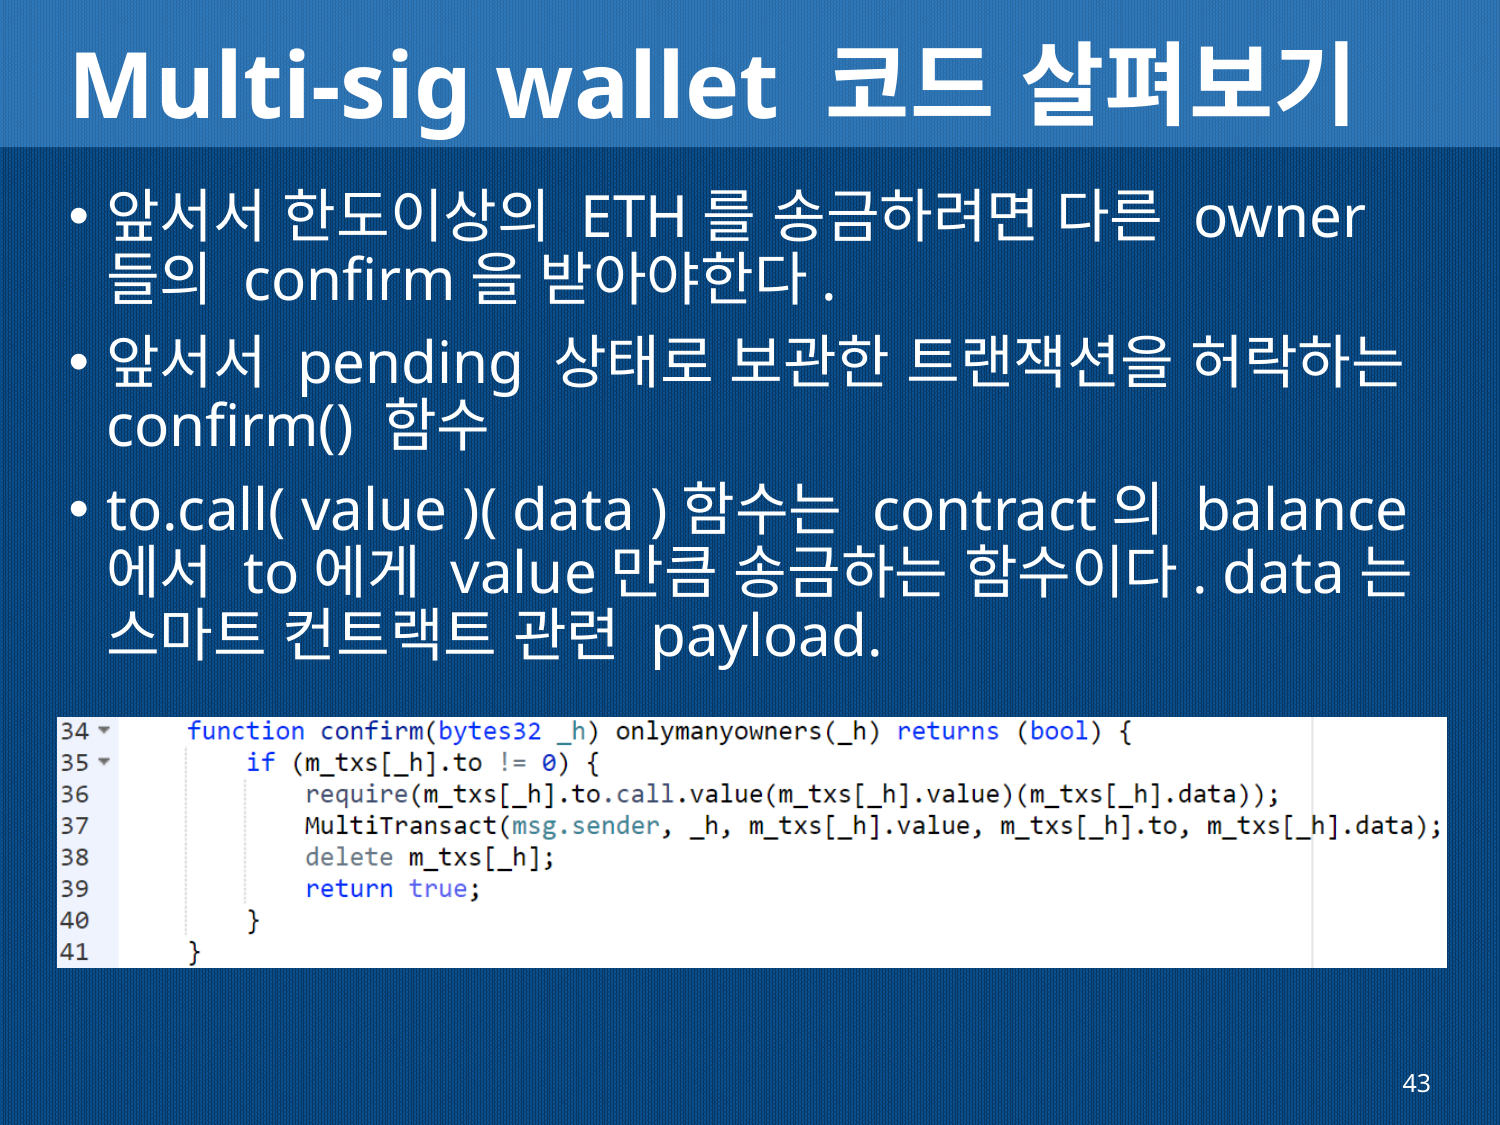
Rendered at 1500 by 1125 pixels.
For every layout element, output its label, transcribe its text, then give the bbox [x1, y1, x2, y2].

slide_number 43 [1108, 1054, 1447, 1114]
picture [57, 717, 1447, 968]
text_box 앞서서 한도이상의 ETH를 송금하려면 다른 owner들의 confirm을 받아야한다. 앞서서 pending 상태로 보관한 트랜잭션을 허락하는 confirm() 함수 to.call( value )( data )함수는 contract의 balance에서 to에게 value만큼 송금하는 함수이다. data는 스마트 컨트랙트 관련 payload. [53, 179, 1447, 1036]
title Multi-sig wallet 코드 살펴보기 [53, 30, 1447, 148]
